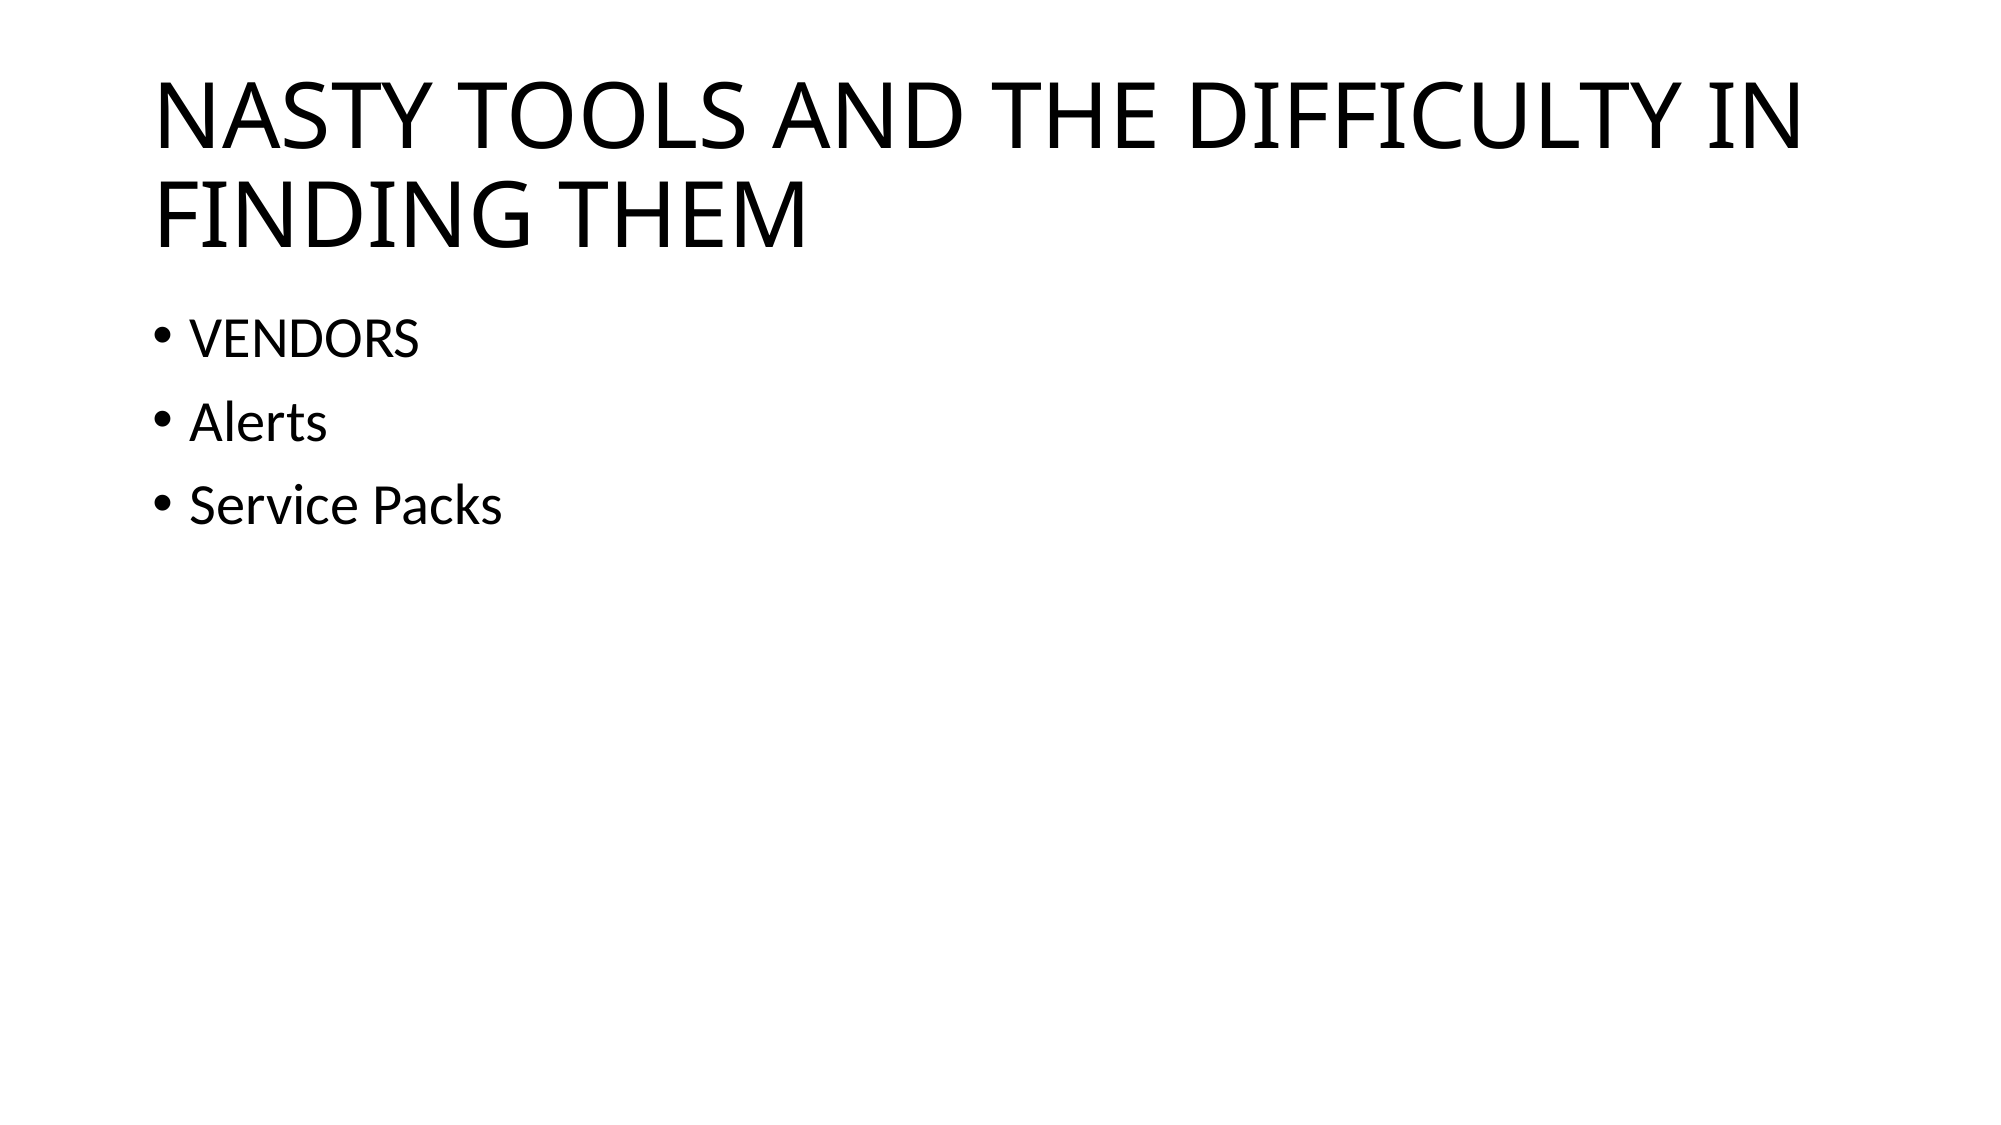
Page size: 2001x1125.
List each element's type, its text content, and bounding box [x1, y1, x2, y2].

list VENDORS Alerts Service Packs [137, 299, 1863, 1014]
title NASTY TOOLS AND THE DIFFICULTY IN FINDING THEM [137, 59, 1863, 278]
